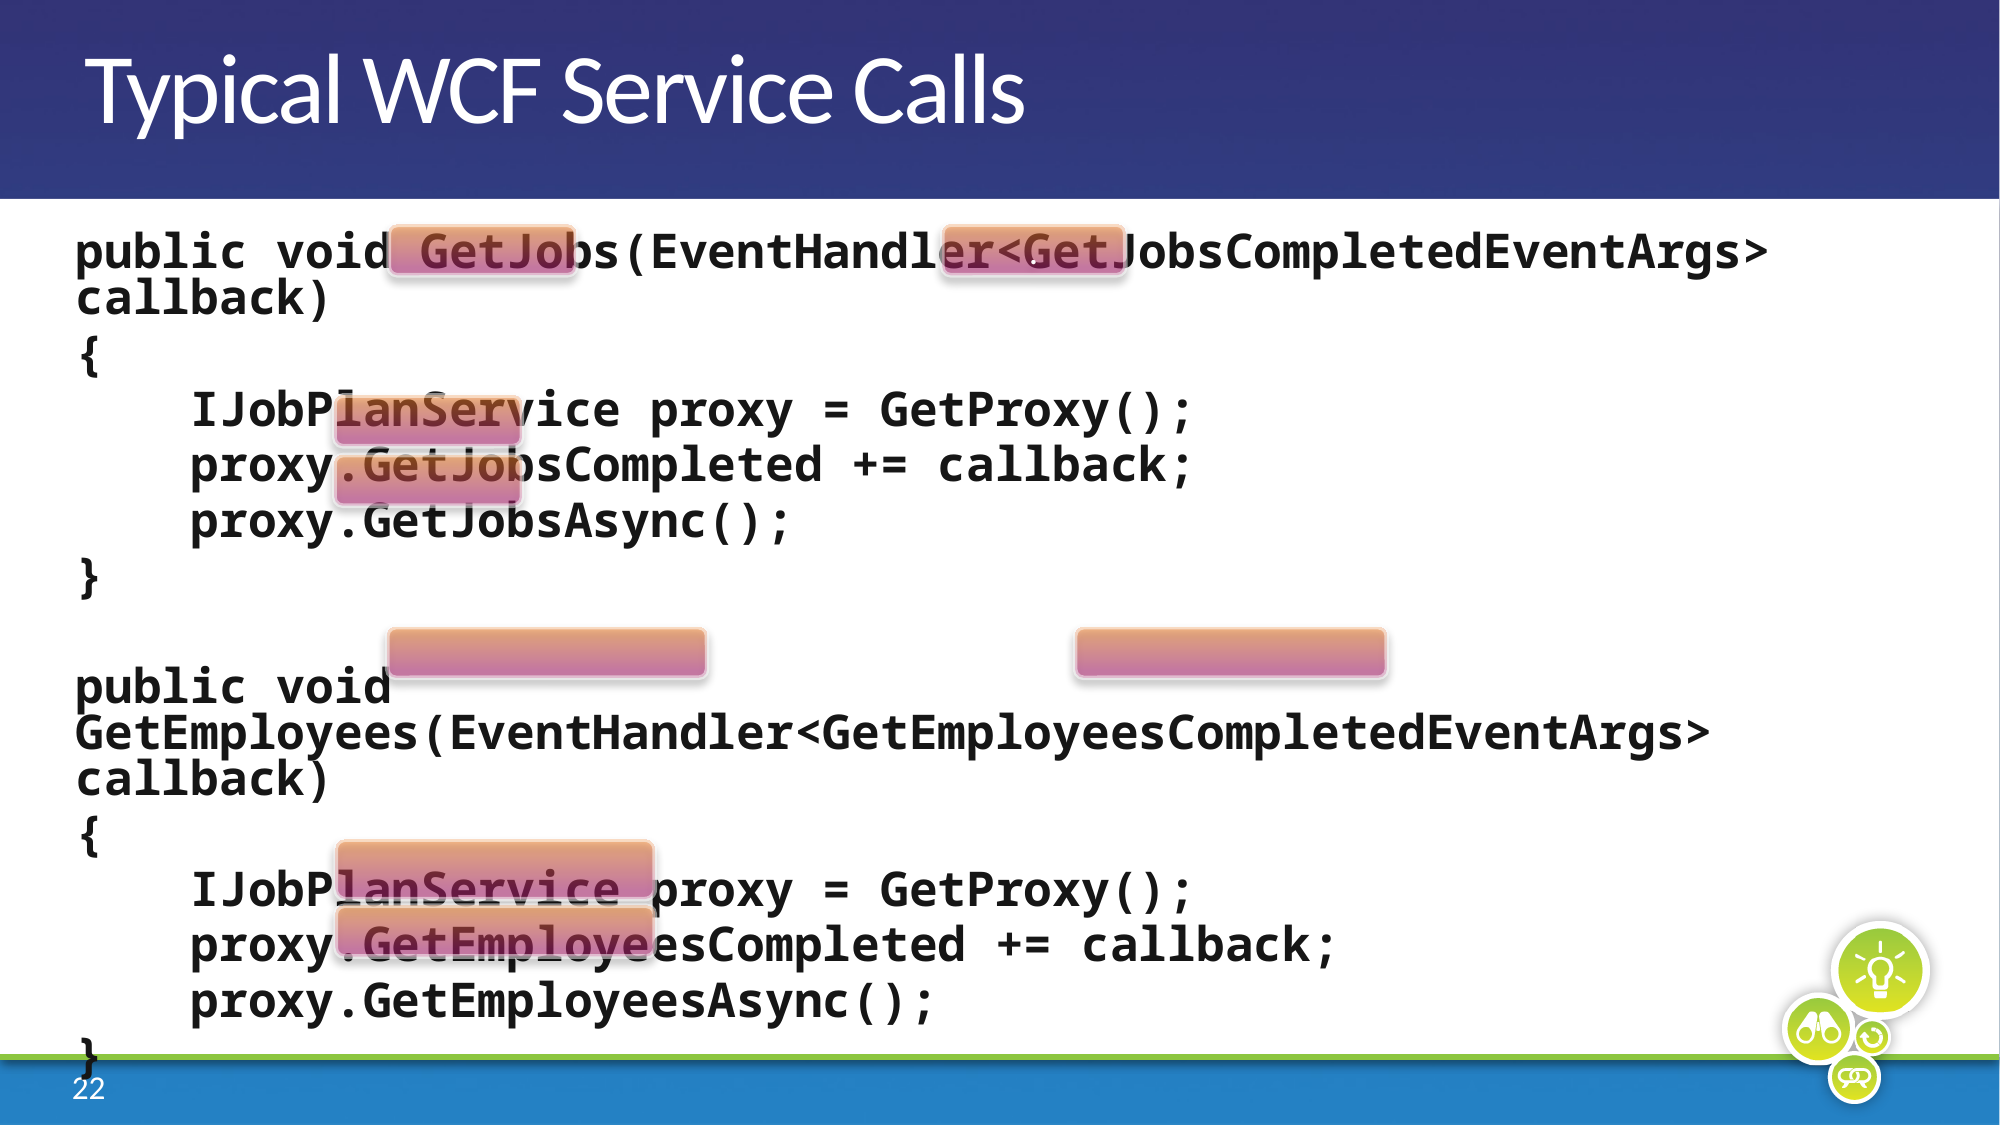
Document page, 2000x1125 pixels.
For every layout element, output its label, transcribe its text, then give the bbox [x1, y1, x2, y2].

text_box [1069, 621, 1393, 684]
title Typical WCF Service Calls [84, 37, 1925, 147]
picture [0, 0, 2000, 198]
text_box [329, 449, 528, 511]
text_box [330, 900, 661, 962]
text_box [329, 390, 528, 451]
text_box [383, 219, 582, 281]
picture [0, 905, 2000, 1125]
text_box [330, 834, 661, 902]
text_box . [937, 219, 1131, 281]
text_box [382, 621, 713, 684]
list public void GetJobs(EventHandler<GetJobsCompletedEventArgs> callback) { IJobPlanService proxy = GetProxy(); proxy.GetJobsCompleted += callback; proxy.GetJobsAsync(); } public void GetEmployees(EventHandler<GetEmployeesCompletedEventArgs> callback) { IJobPlanService proxy = GetProxy(); proxy.GetEmployeesCompleted += callback; proxy.GetEmployeesAsync(); } [75, 232, 1925, 1022]
